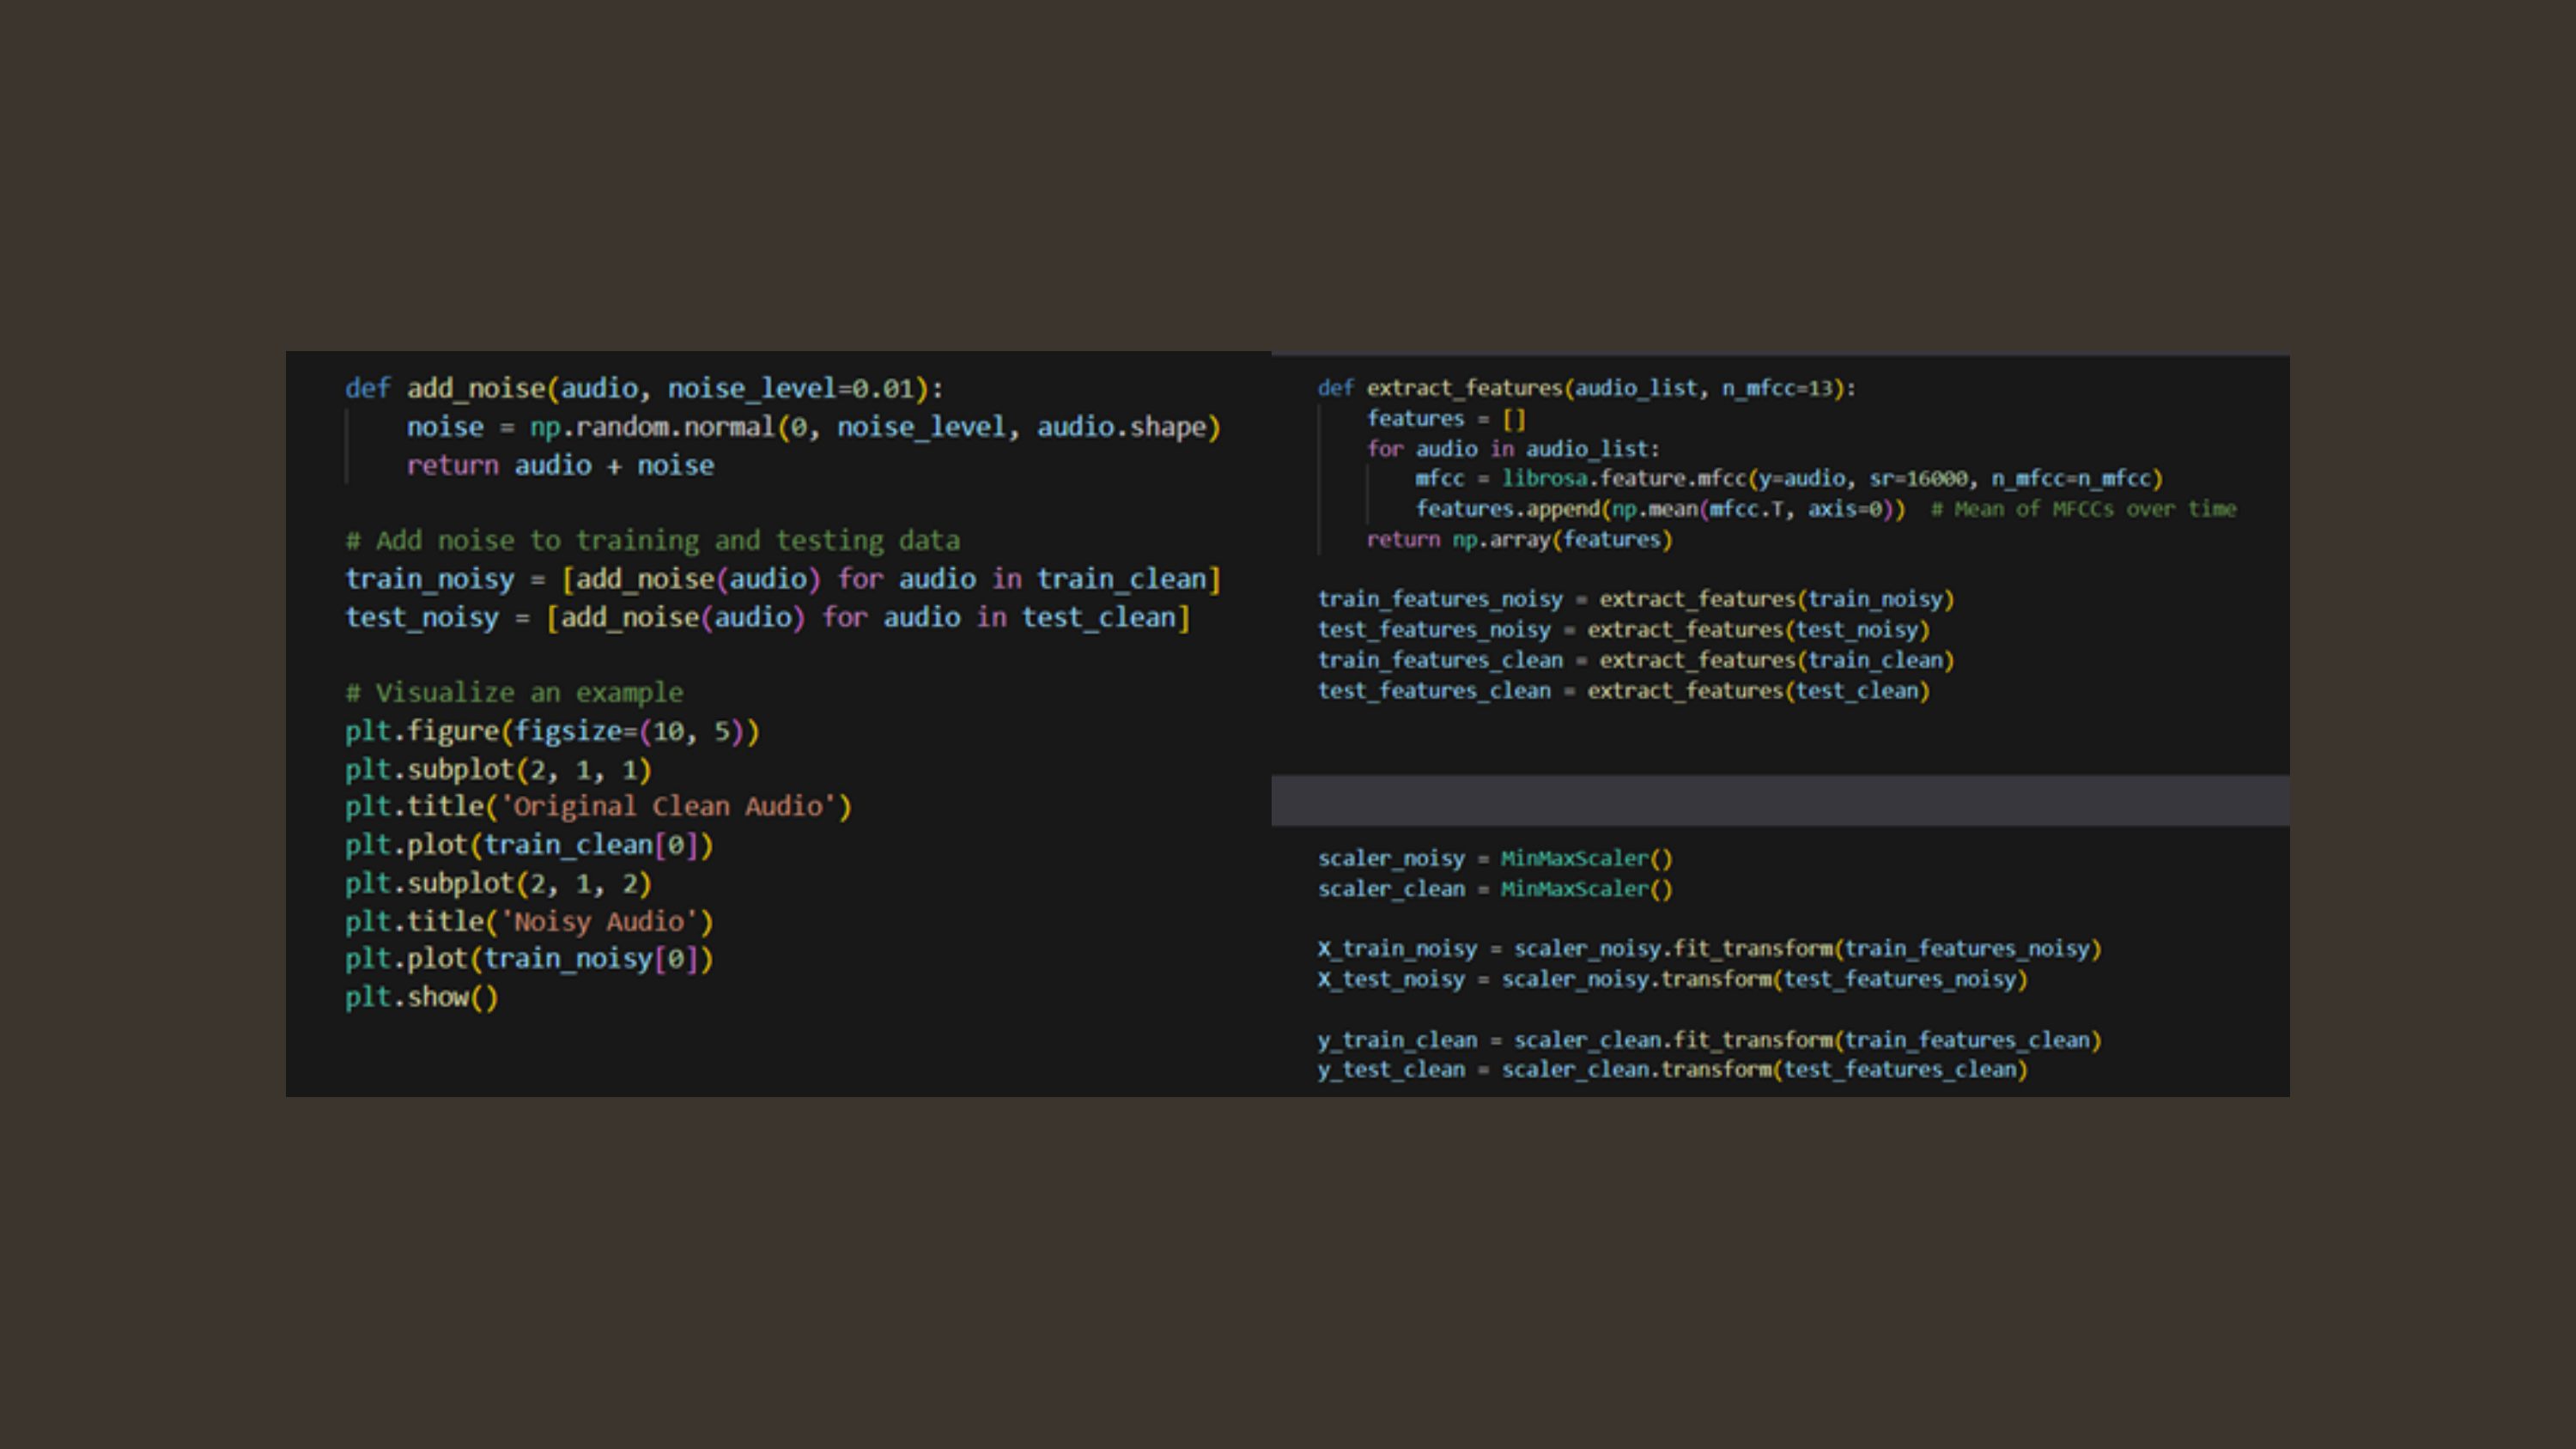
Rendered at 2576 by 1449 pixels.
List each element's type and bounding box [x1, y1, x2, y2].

text_box [1271, 351, 2290, 1097]
text_box [286, 351, 1271, 1097]
